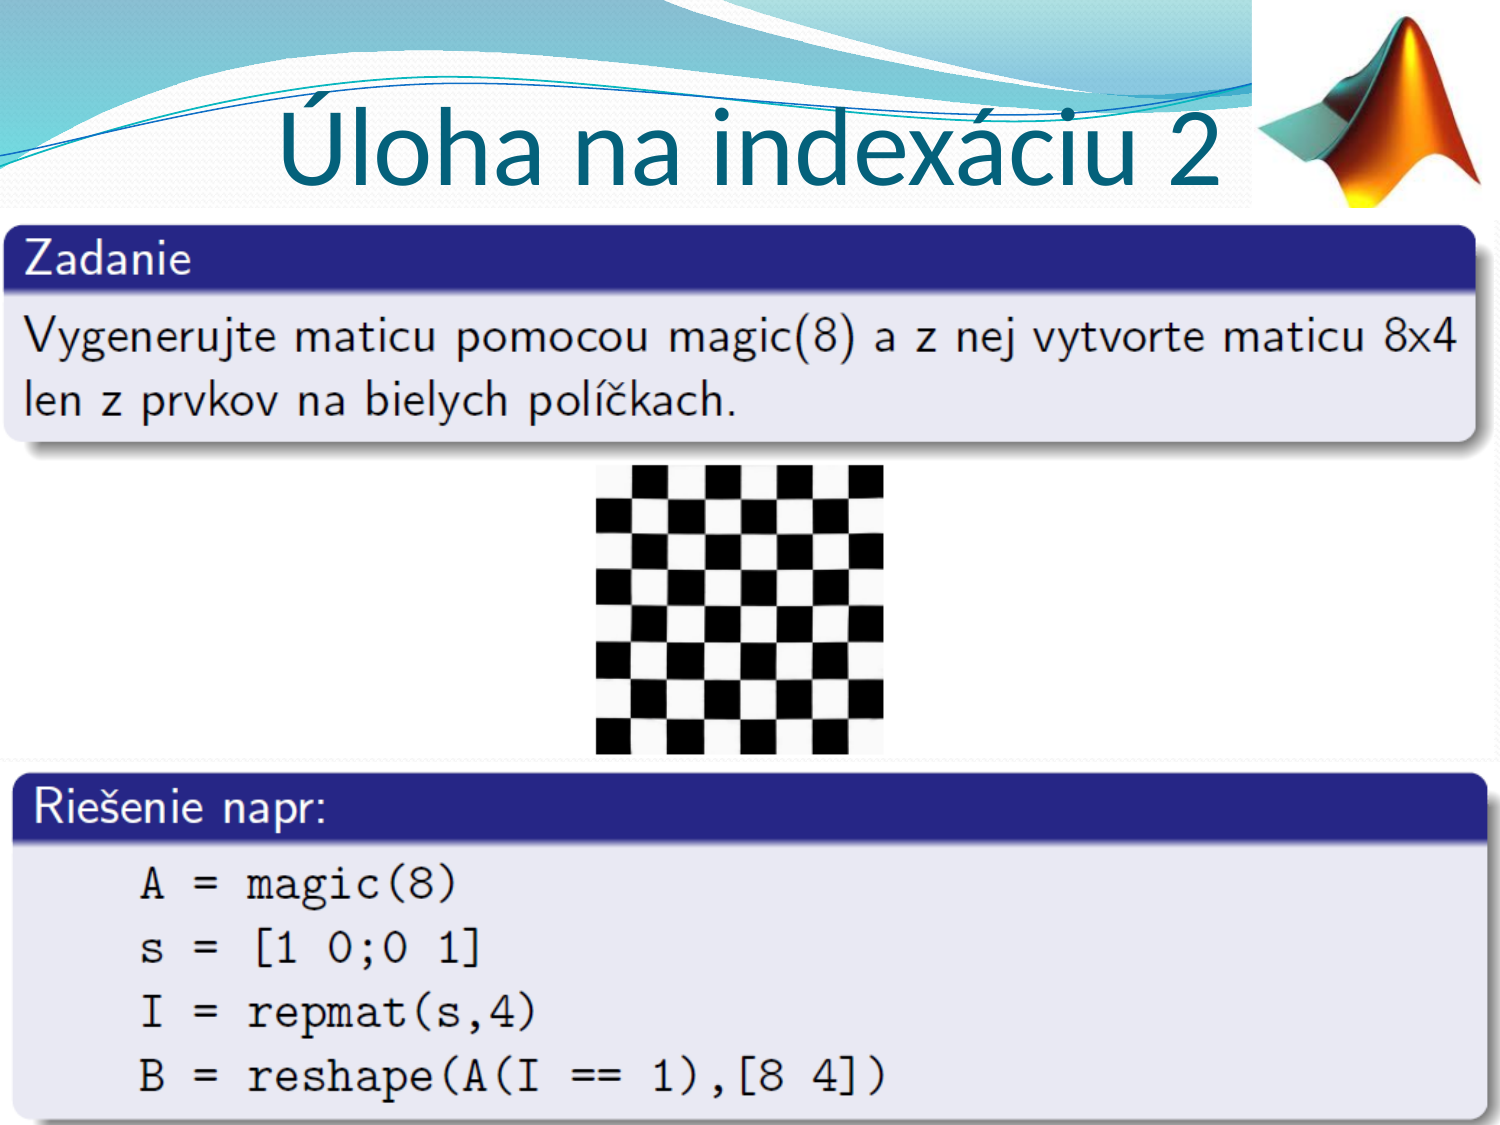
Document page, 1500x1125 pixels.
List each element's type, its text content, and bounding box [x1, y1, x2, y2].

title Úloha na indexáciu 2 [0, 66, 1244, 207]
picture [0, 0, 1500, 758]
picture [0, 761, 1500, 1125]
slide_number 38 [1243, 66, 1247, 207]
